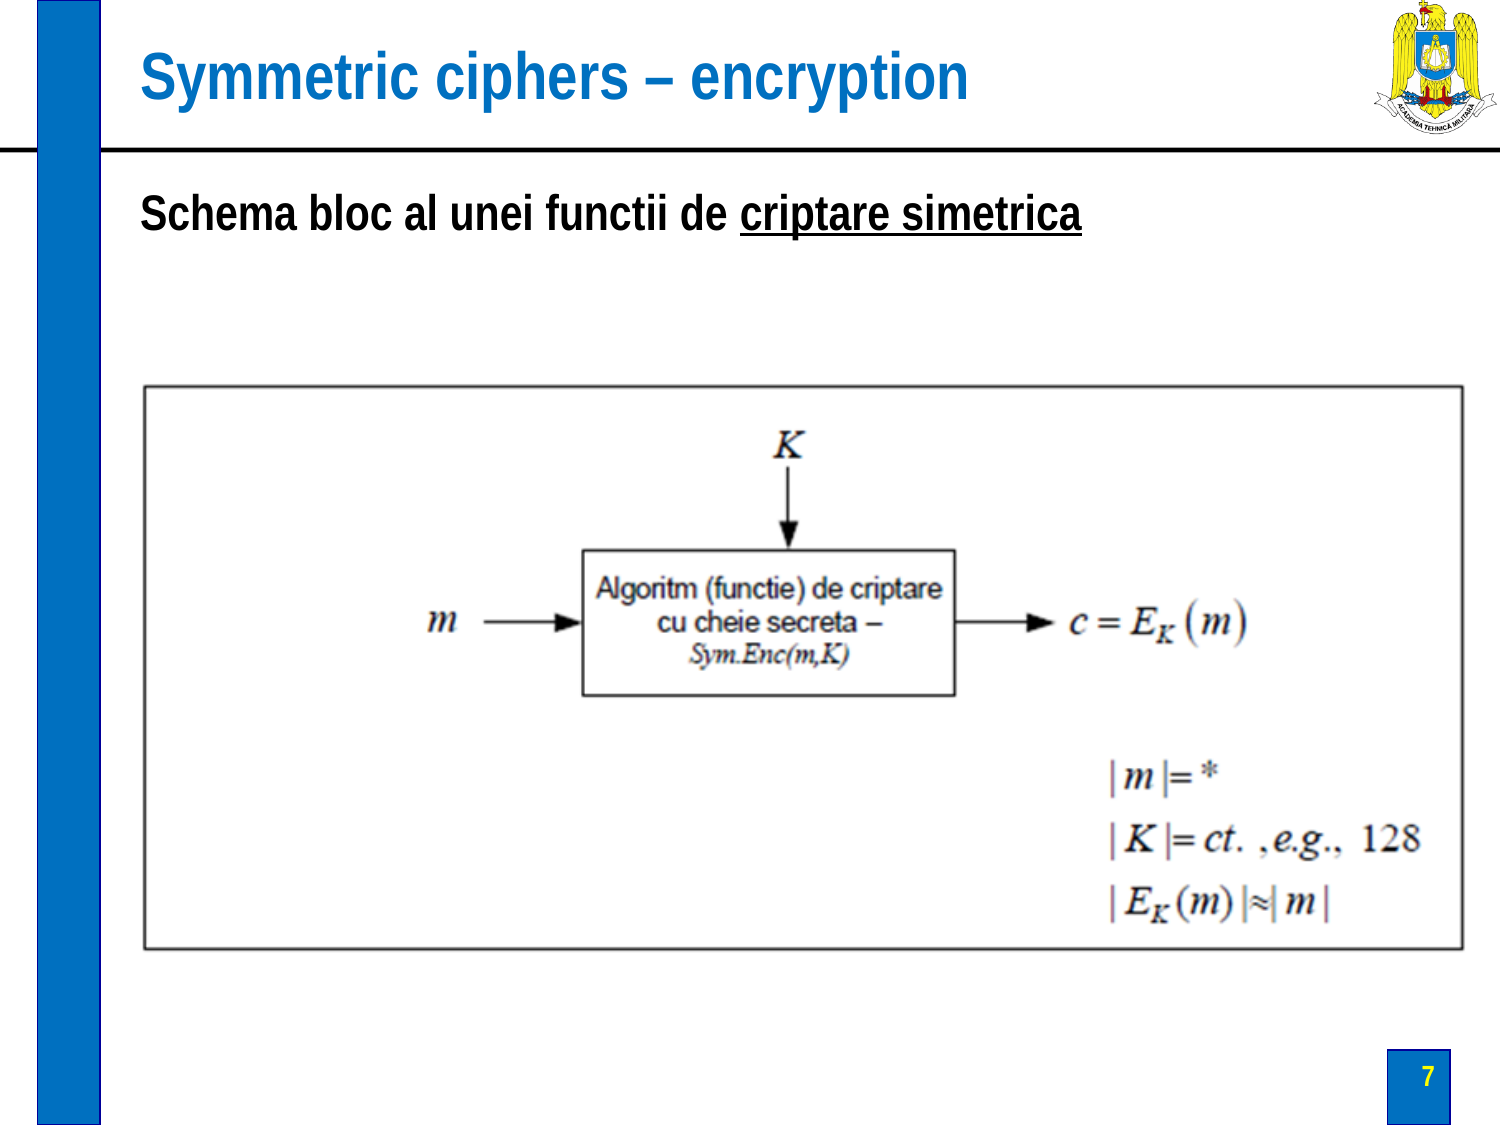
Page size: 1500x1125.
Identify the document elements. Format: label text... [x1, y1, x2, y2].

title Symmetric ciphers – encryption [125, 10, 1376, 136]
slide_number 7 [1374, 1049, 1451, 1101]
picture [1374, 0, 1500, 137]
picture [135, 373, 1475, 959]
list Schema bloc al unei functii de criptare simetrica [125, 172, 1450, 1106]
